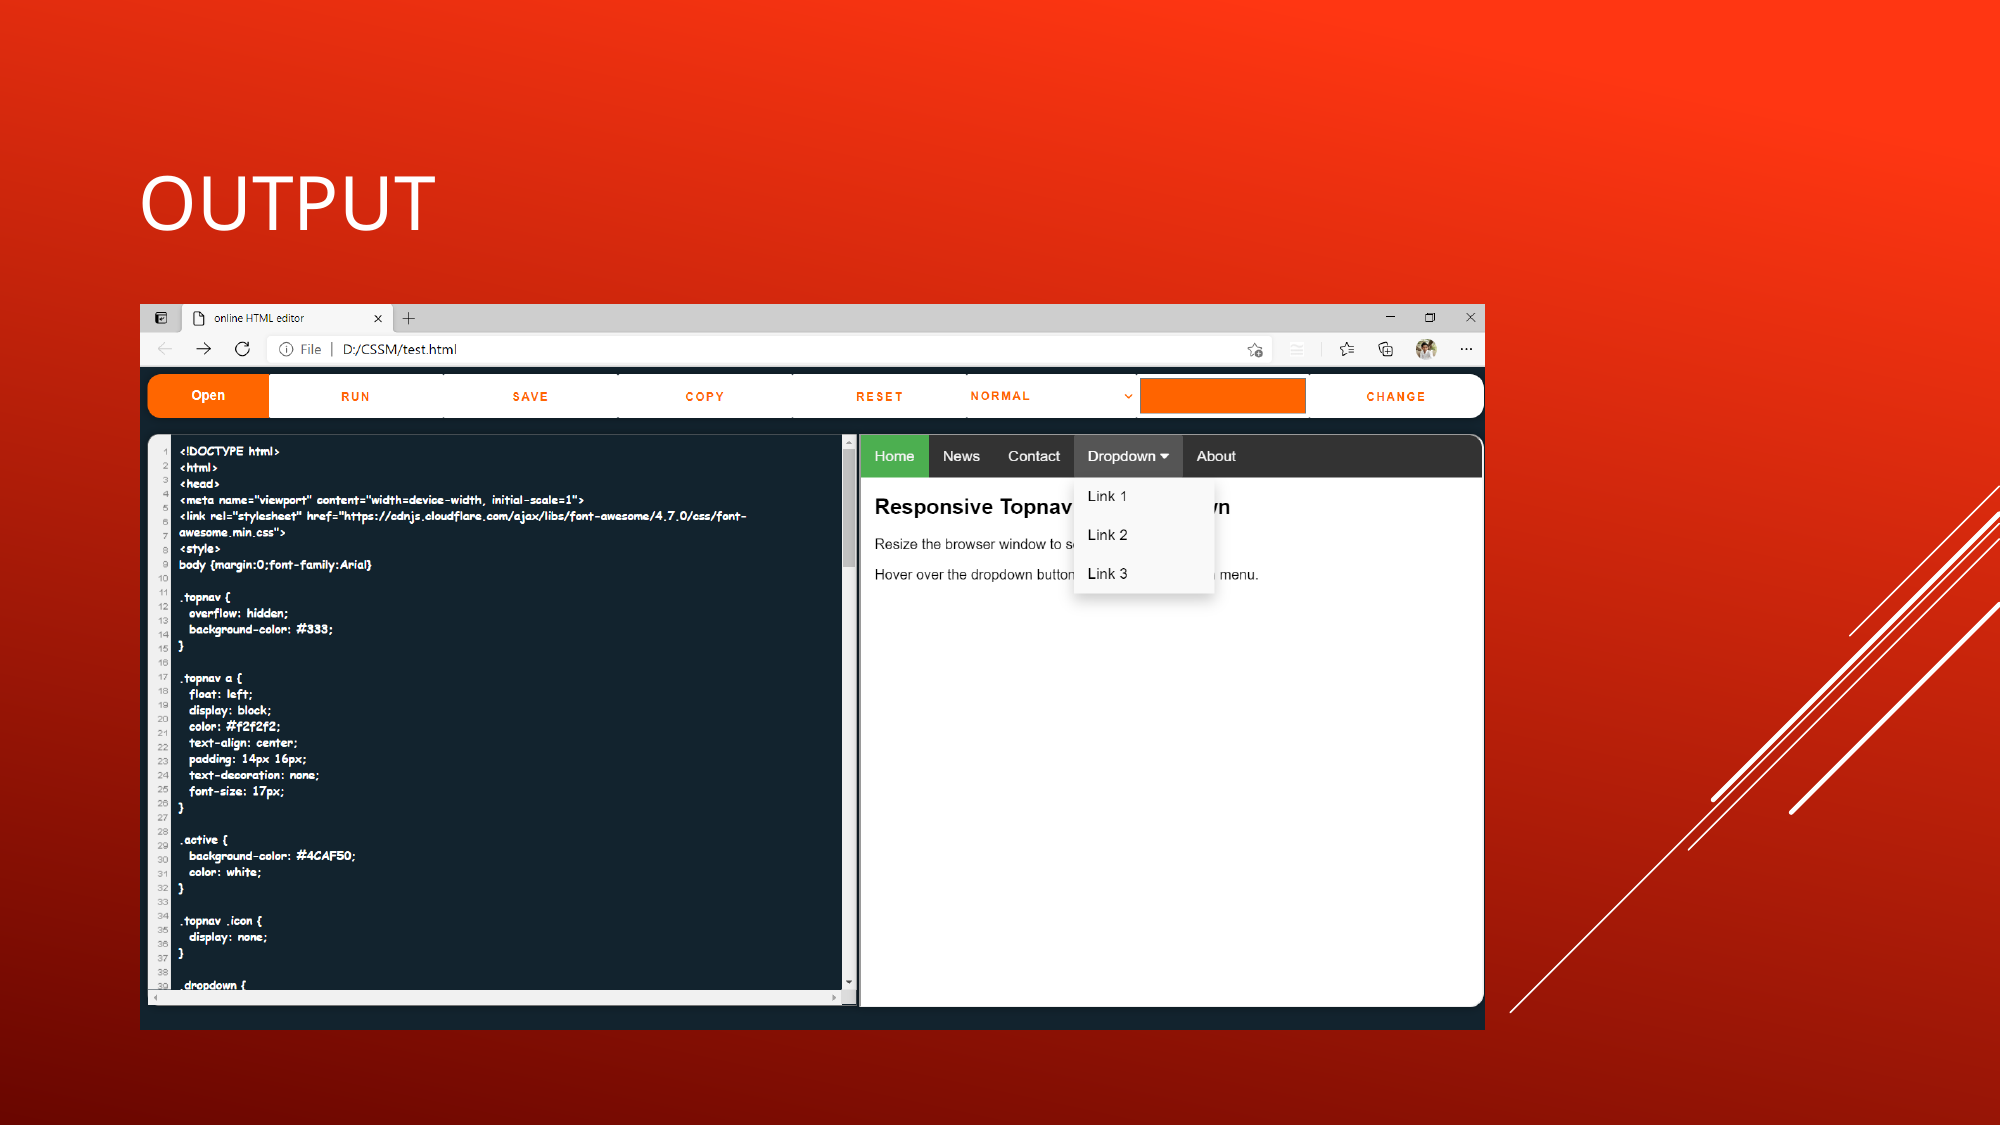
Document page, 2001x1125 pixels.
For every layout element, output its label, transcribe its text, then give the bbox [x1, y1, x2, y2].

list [139, 303, 1485, 1030]
title Output [123, 77, 1524, 325]
